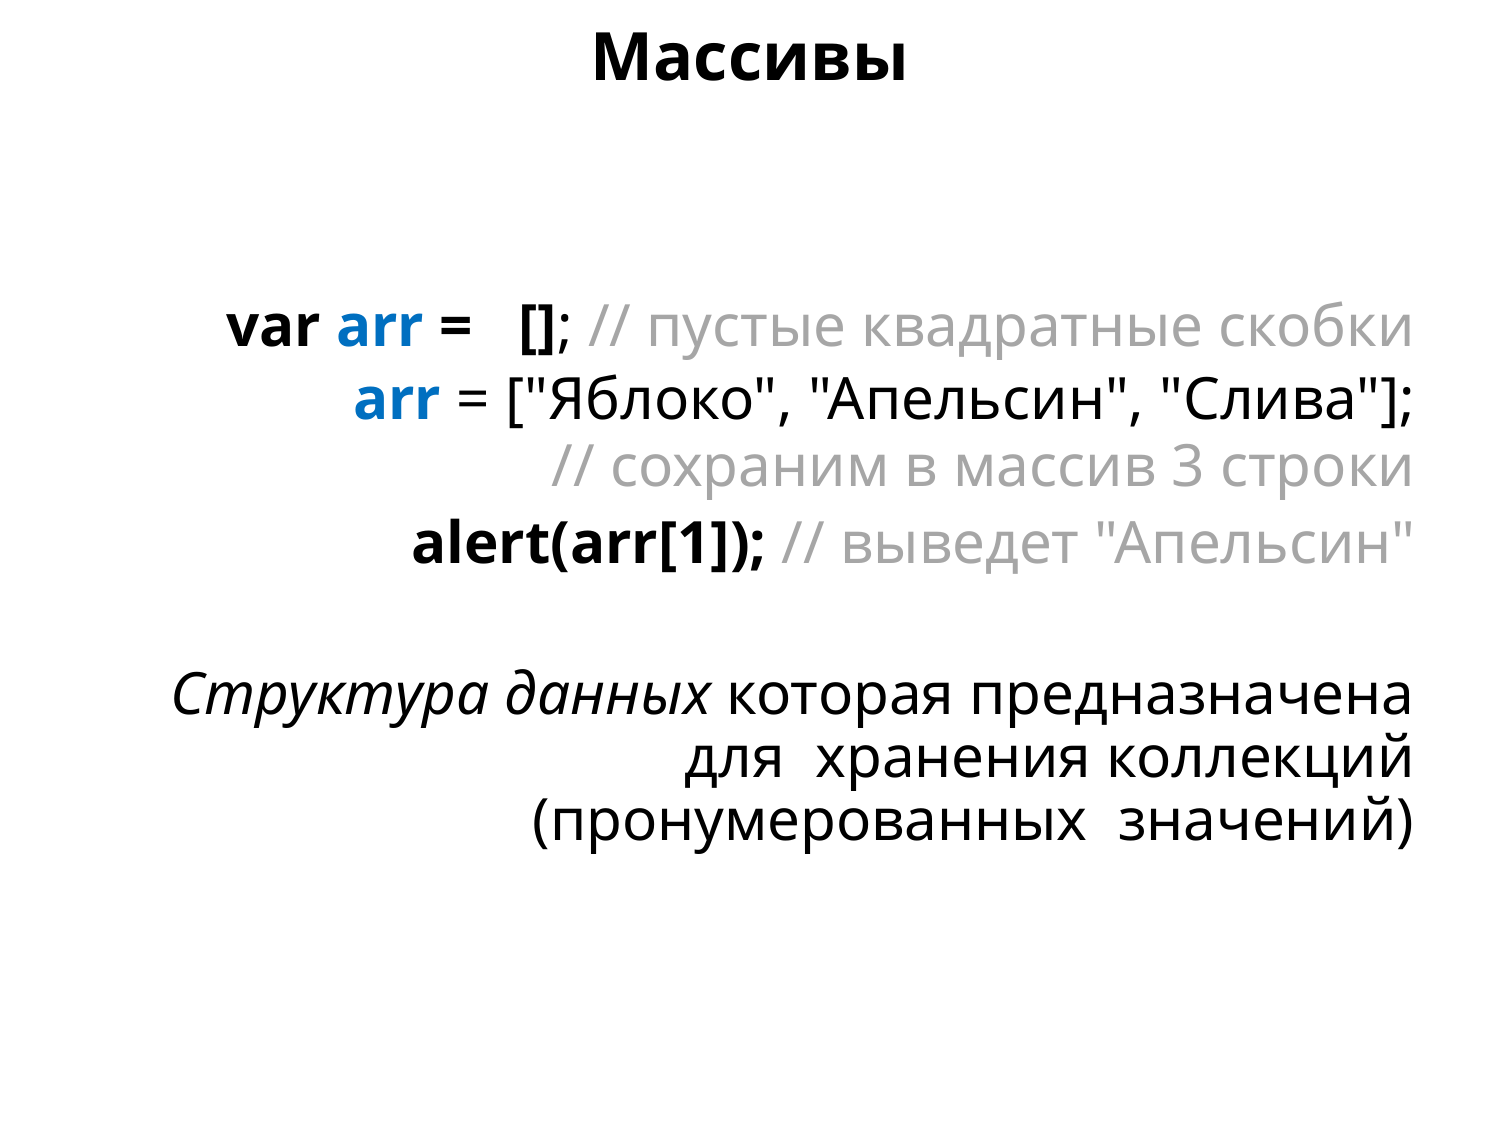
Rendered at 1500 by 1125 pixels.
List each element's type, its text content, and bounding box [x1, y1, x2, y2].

text_box var arr = []; // пустые квадратные скобки arr = ["Яблоко", "Апельсин", "Слива"]; // сохраним в массив 3 строки alert(arr[1]); // выведет "Апельсин" Структура данных которая предназначена для хранения коллекций (пронумерованных значений) [147, 278, 1416, 854]
text_box Массивы [5, 5, 1495, 101]
